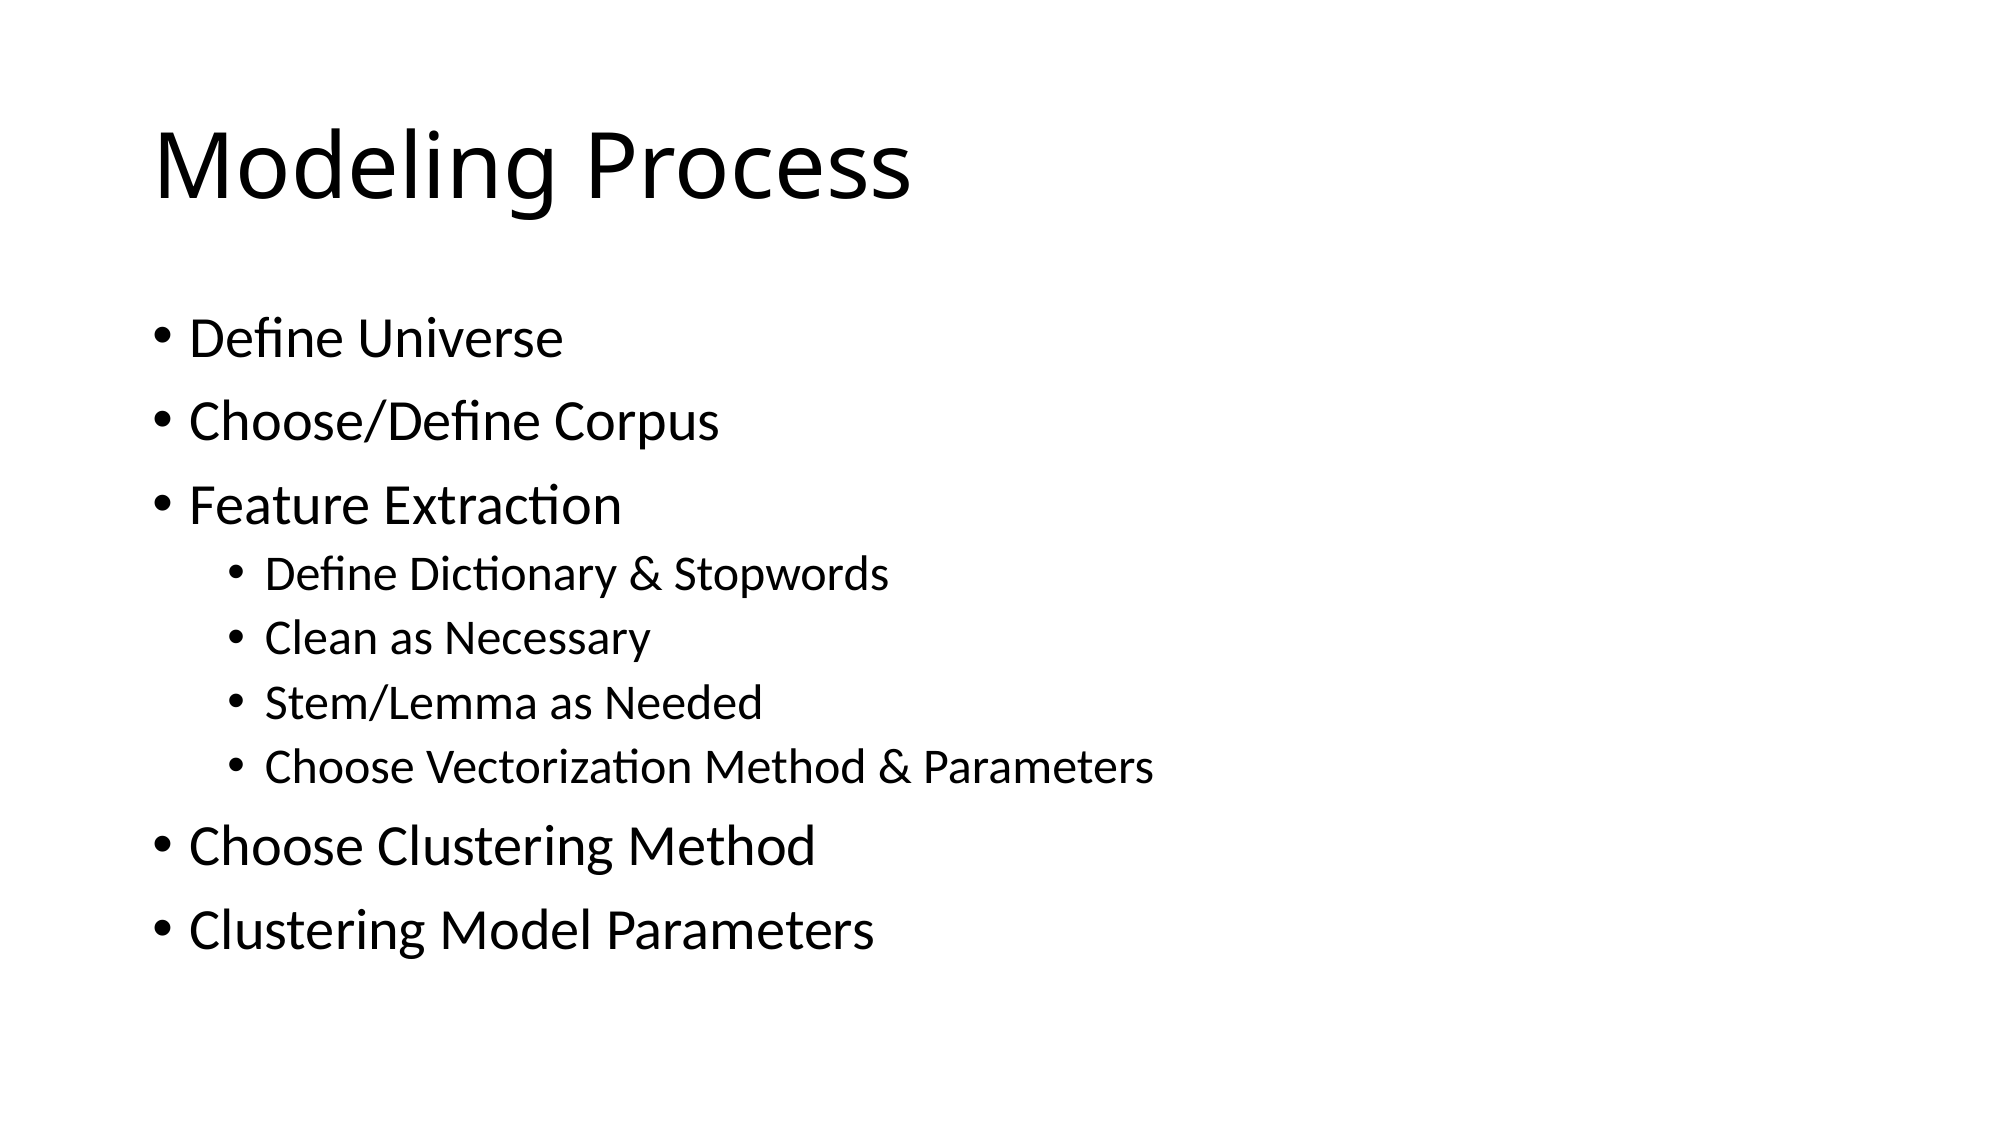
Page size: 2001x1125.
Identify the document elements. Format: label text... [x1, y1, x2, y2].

title Modeling Process [137, 59, 1863, 278]
list Define Universe Choose/Define Corpus Feature Extraction Define Dictionary & Stopwords Clean as Necessary Stem/Lemma as Needed Choose Vectorization Method & Parameters Choose Clustering Method Clustering Model Parameters [137, 299, 1863, 1014]
